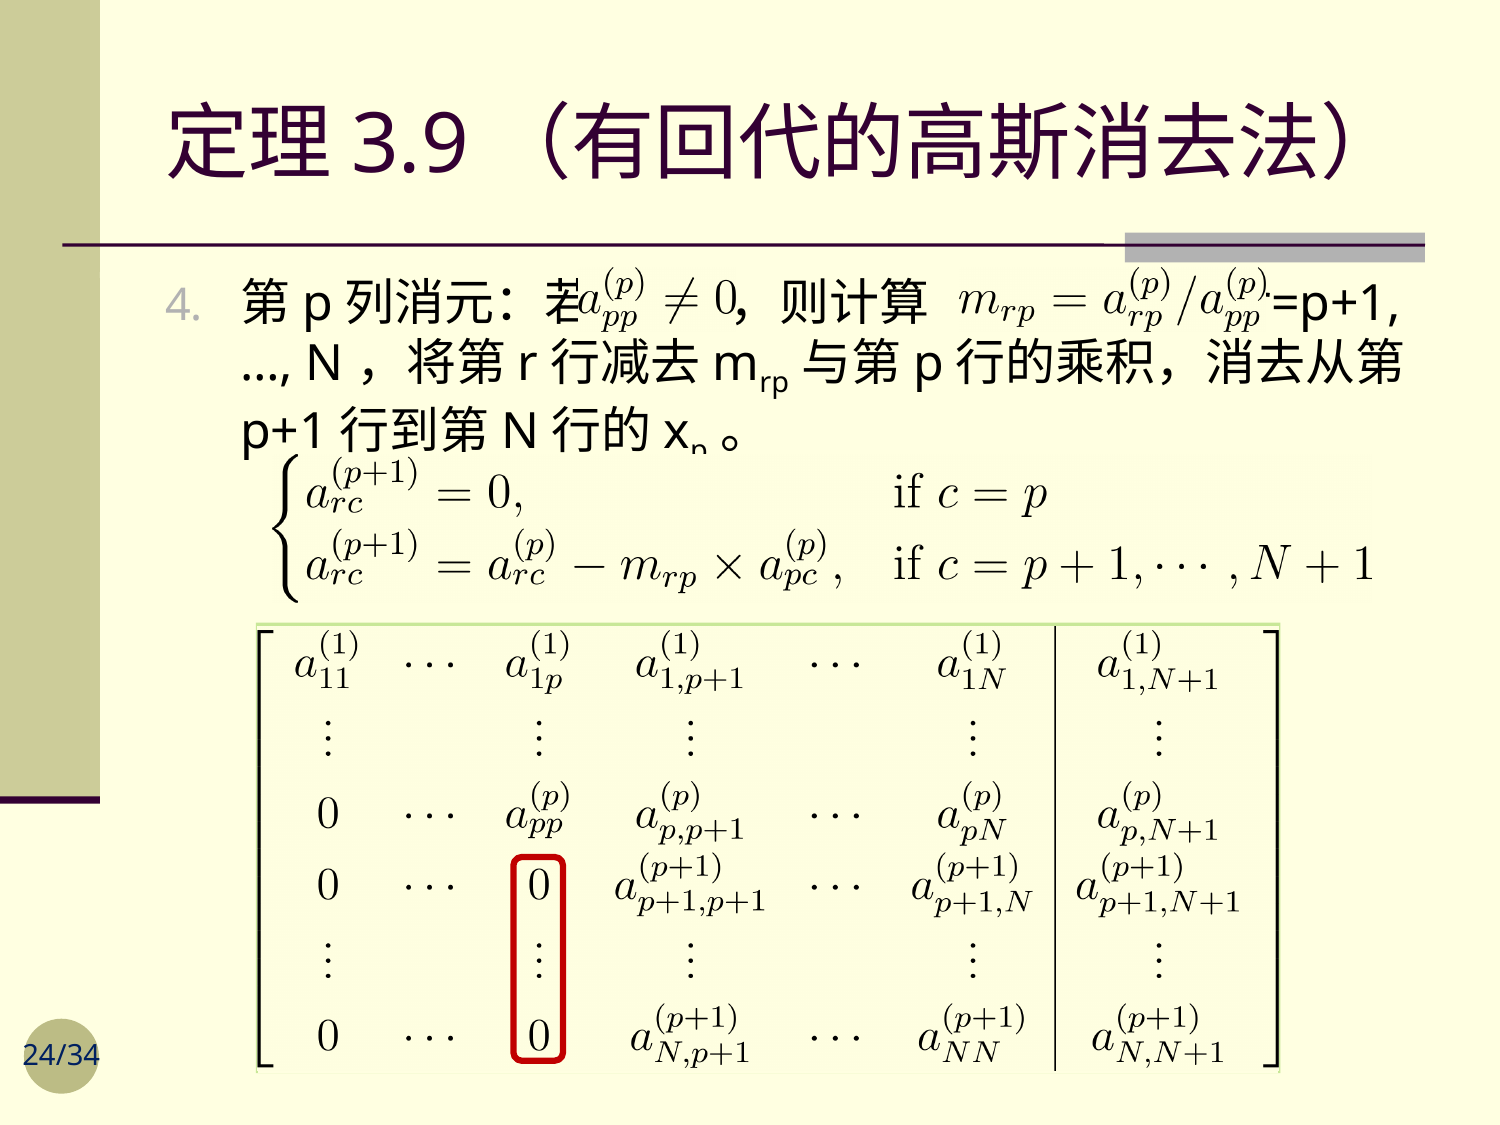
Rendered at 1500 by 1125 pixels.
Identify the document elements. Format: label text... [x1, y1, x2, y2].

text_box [255, 622, 1281, 1074]
title 定理3.9（有回代的高斯消去法） [150, 45, 1425, 234]
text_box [957, 263, 1268, 335]
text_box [575, 262, 738, 334]
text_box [270, 450, 1374, 608]
list 第p列消元：若 ，则计算 ，r=p+1, …, N，将第r行减去mrp与第p行的乘积，消去从第p+1行到第N行的xp。 [150, 262, 1425, 1006]
